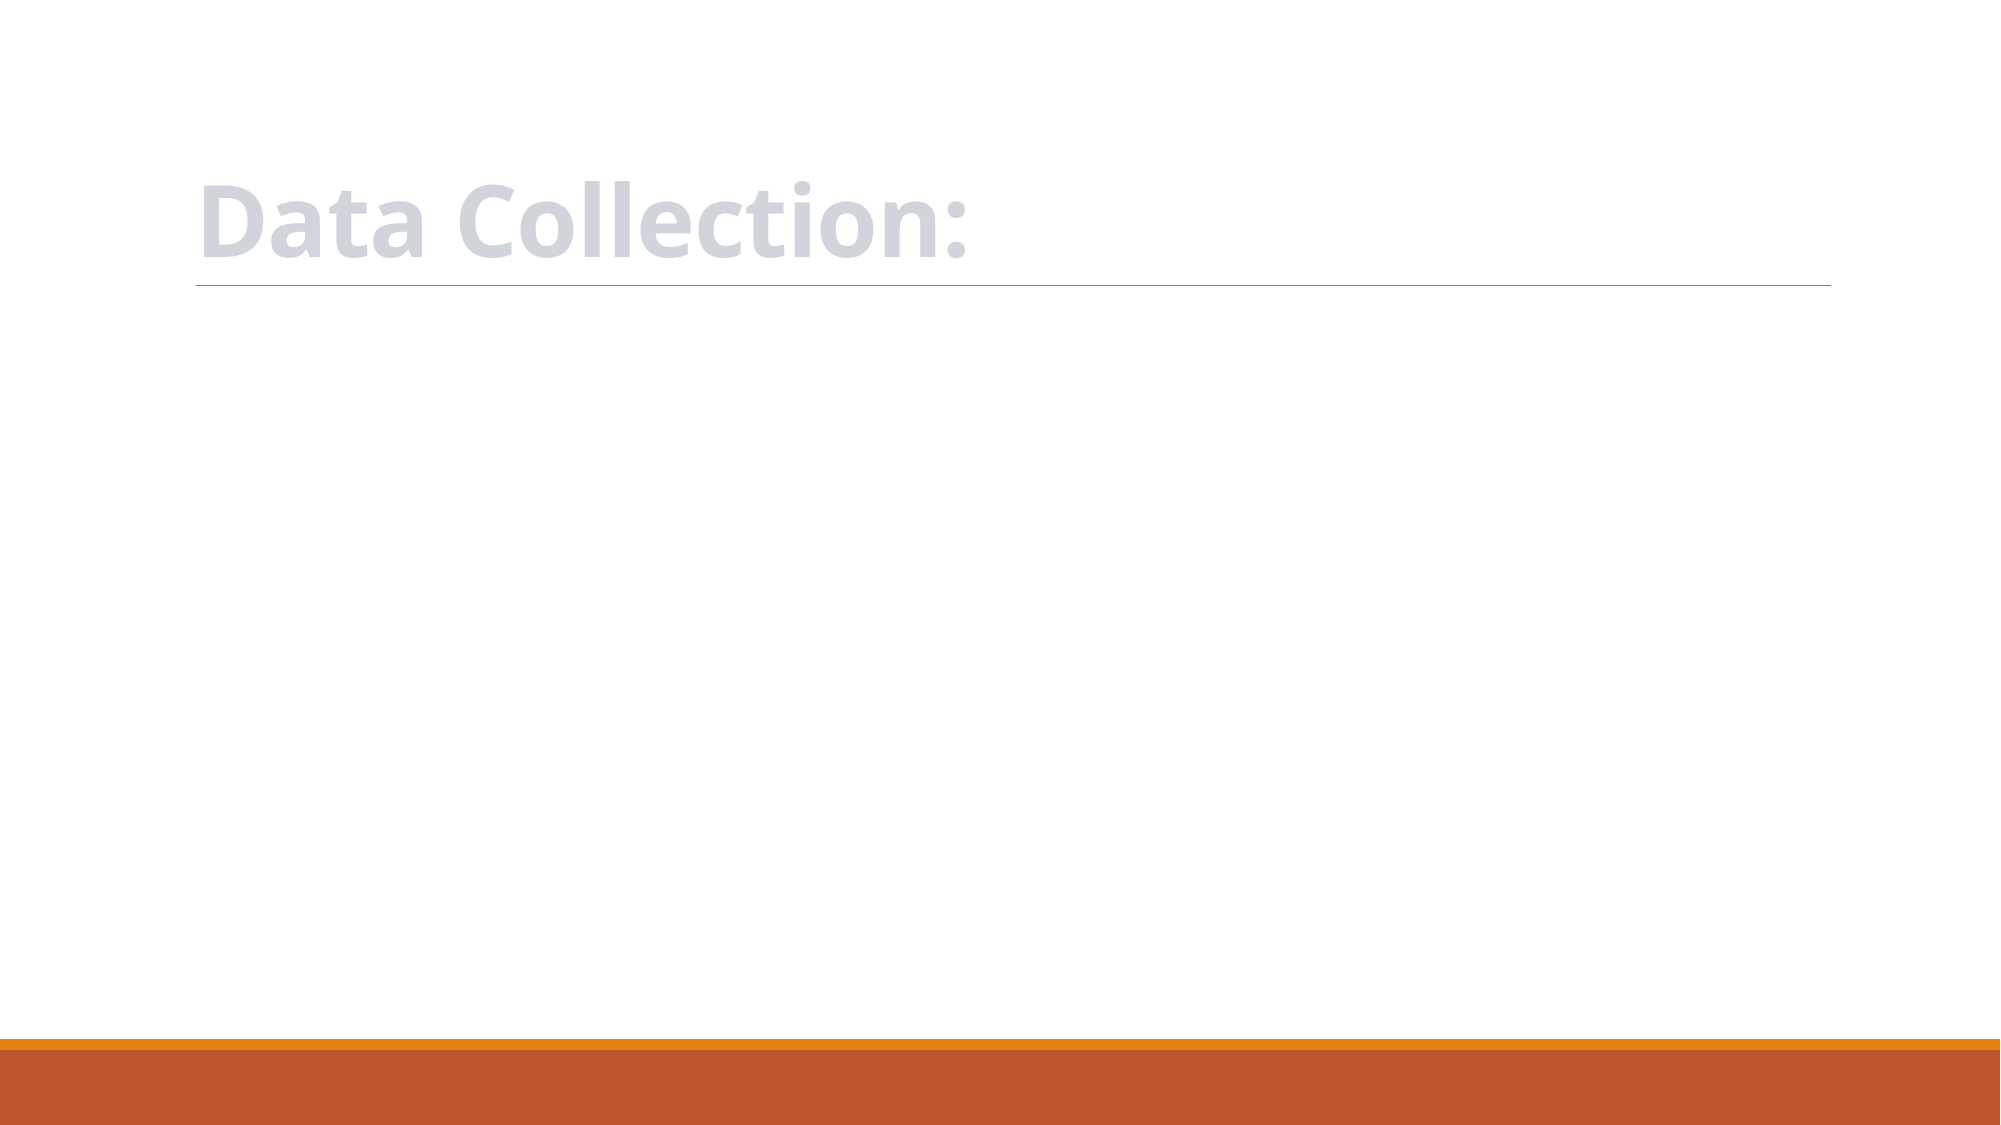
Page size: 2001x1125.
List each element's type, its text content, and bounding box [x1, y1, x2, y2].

title Data Collection: [180, 47, 1830, 285]
